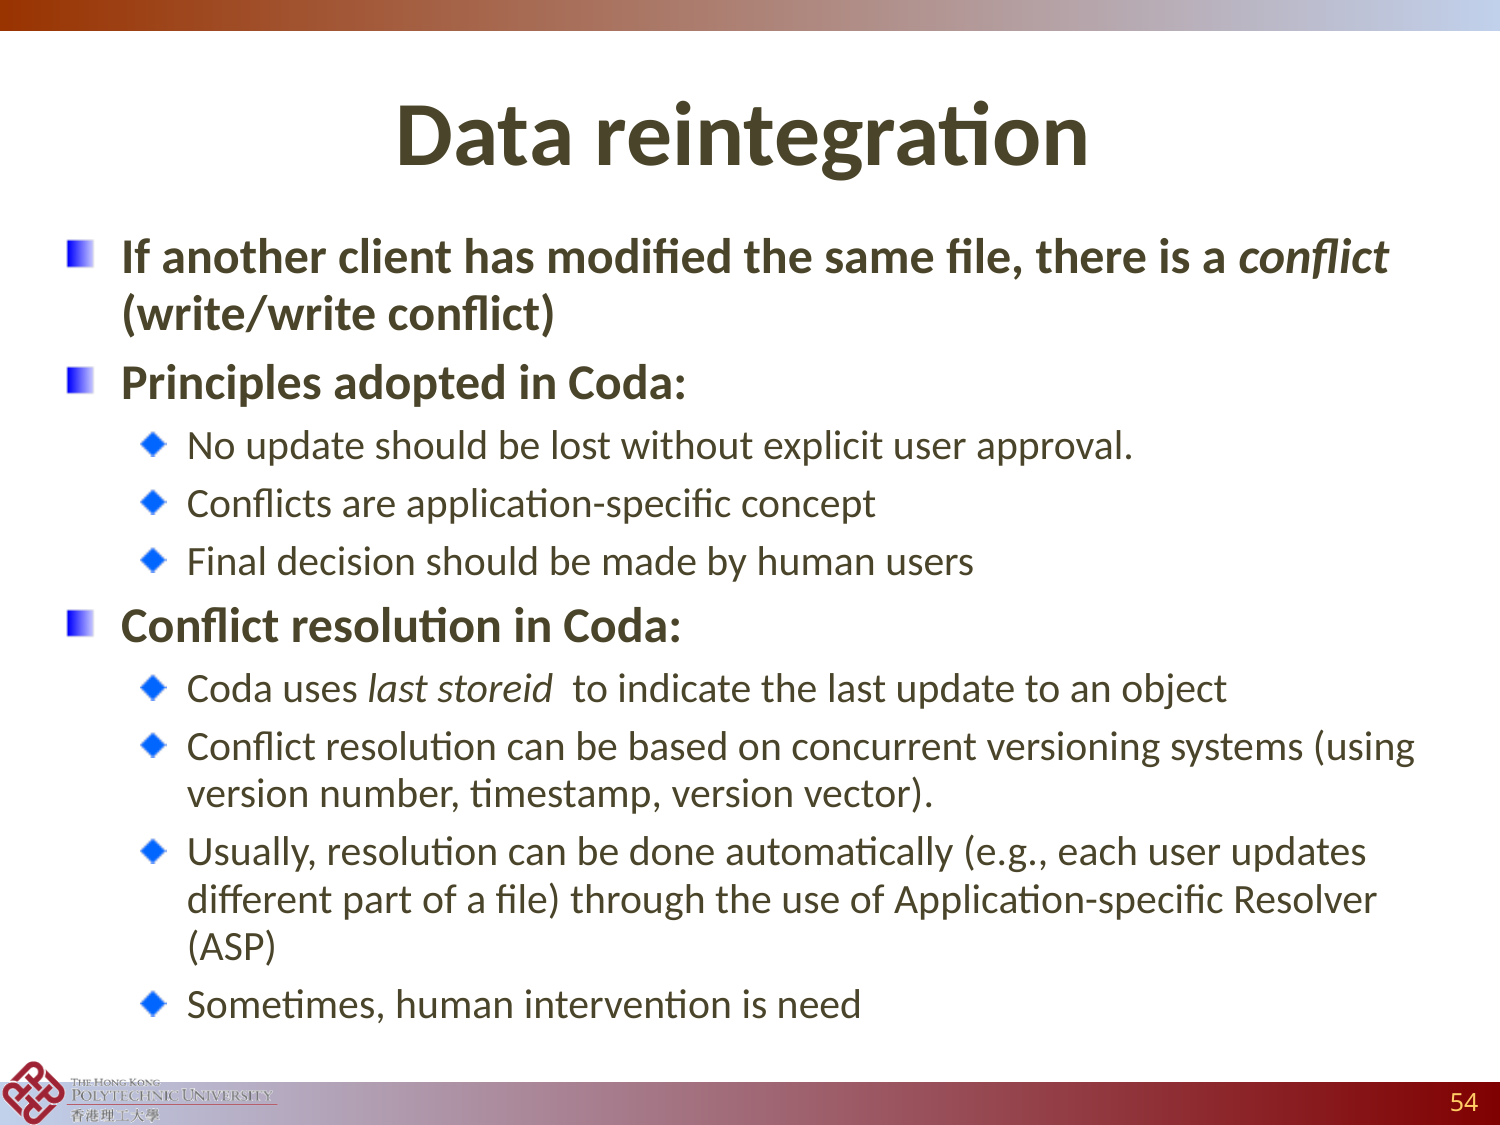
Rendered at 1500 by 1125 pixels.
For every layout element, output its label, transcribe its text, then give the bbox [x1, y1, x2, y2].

picture [140, 430, 167, 457]
picture [140, 488, 167, 515]
picture [65, 238, 97, 271]
list If another client has modified the same file, there is a conflict (write/write conflict) Principles adopted in Coda: No update should be lost without explicit user approval. Conflicts are application-specific concept Final decision should be made by human users Conflict resolution in Coda: Coda uses last storeid to indicate the last update to an object Conflict resolution can be based on concurrent versioning systems (using version number, timestamp, version vector). Usually, resolution can be done automatically (e.g., each user updates different part of a file) through the use of Application-specific Resolver (ASP) Sometimes, human intervention is need [50, 220, 1463, 1075]
title Data reintegration [37, 66, 1450, 200]
picture [140, 731, 167, 758]
picture [140, 837, 167, 864]
picture [140, 546, 167, 573]
picture [140, 989, 167, 1017]
picture [0, 1061, 278, 1125]
picture [140, 673, 167, 701]
picture [65, 608, 97, 640]
picture [65, 365, 97, 397]
